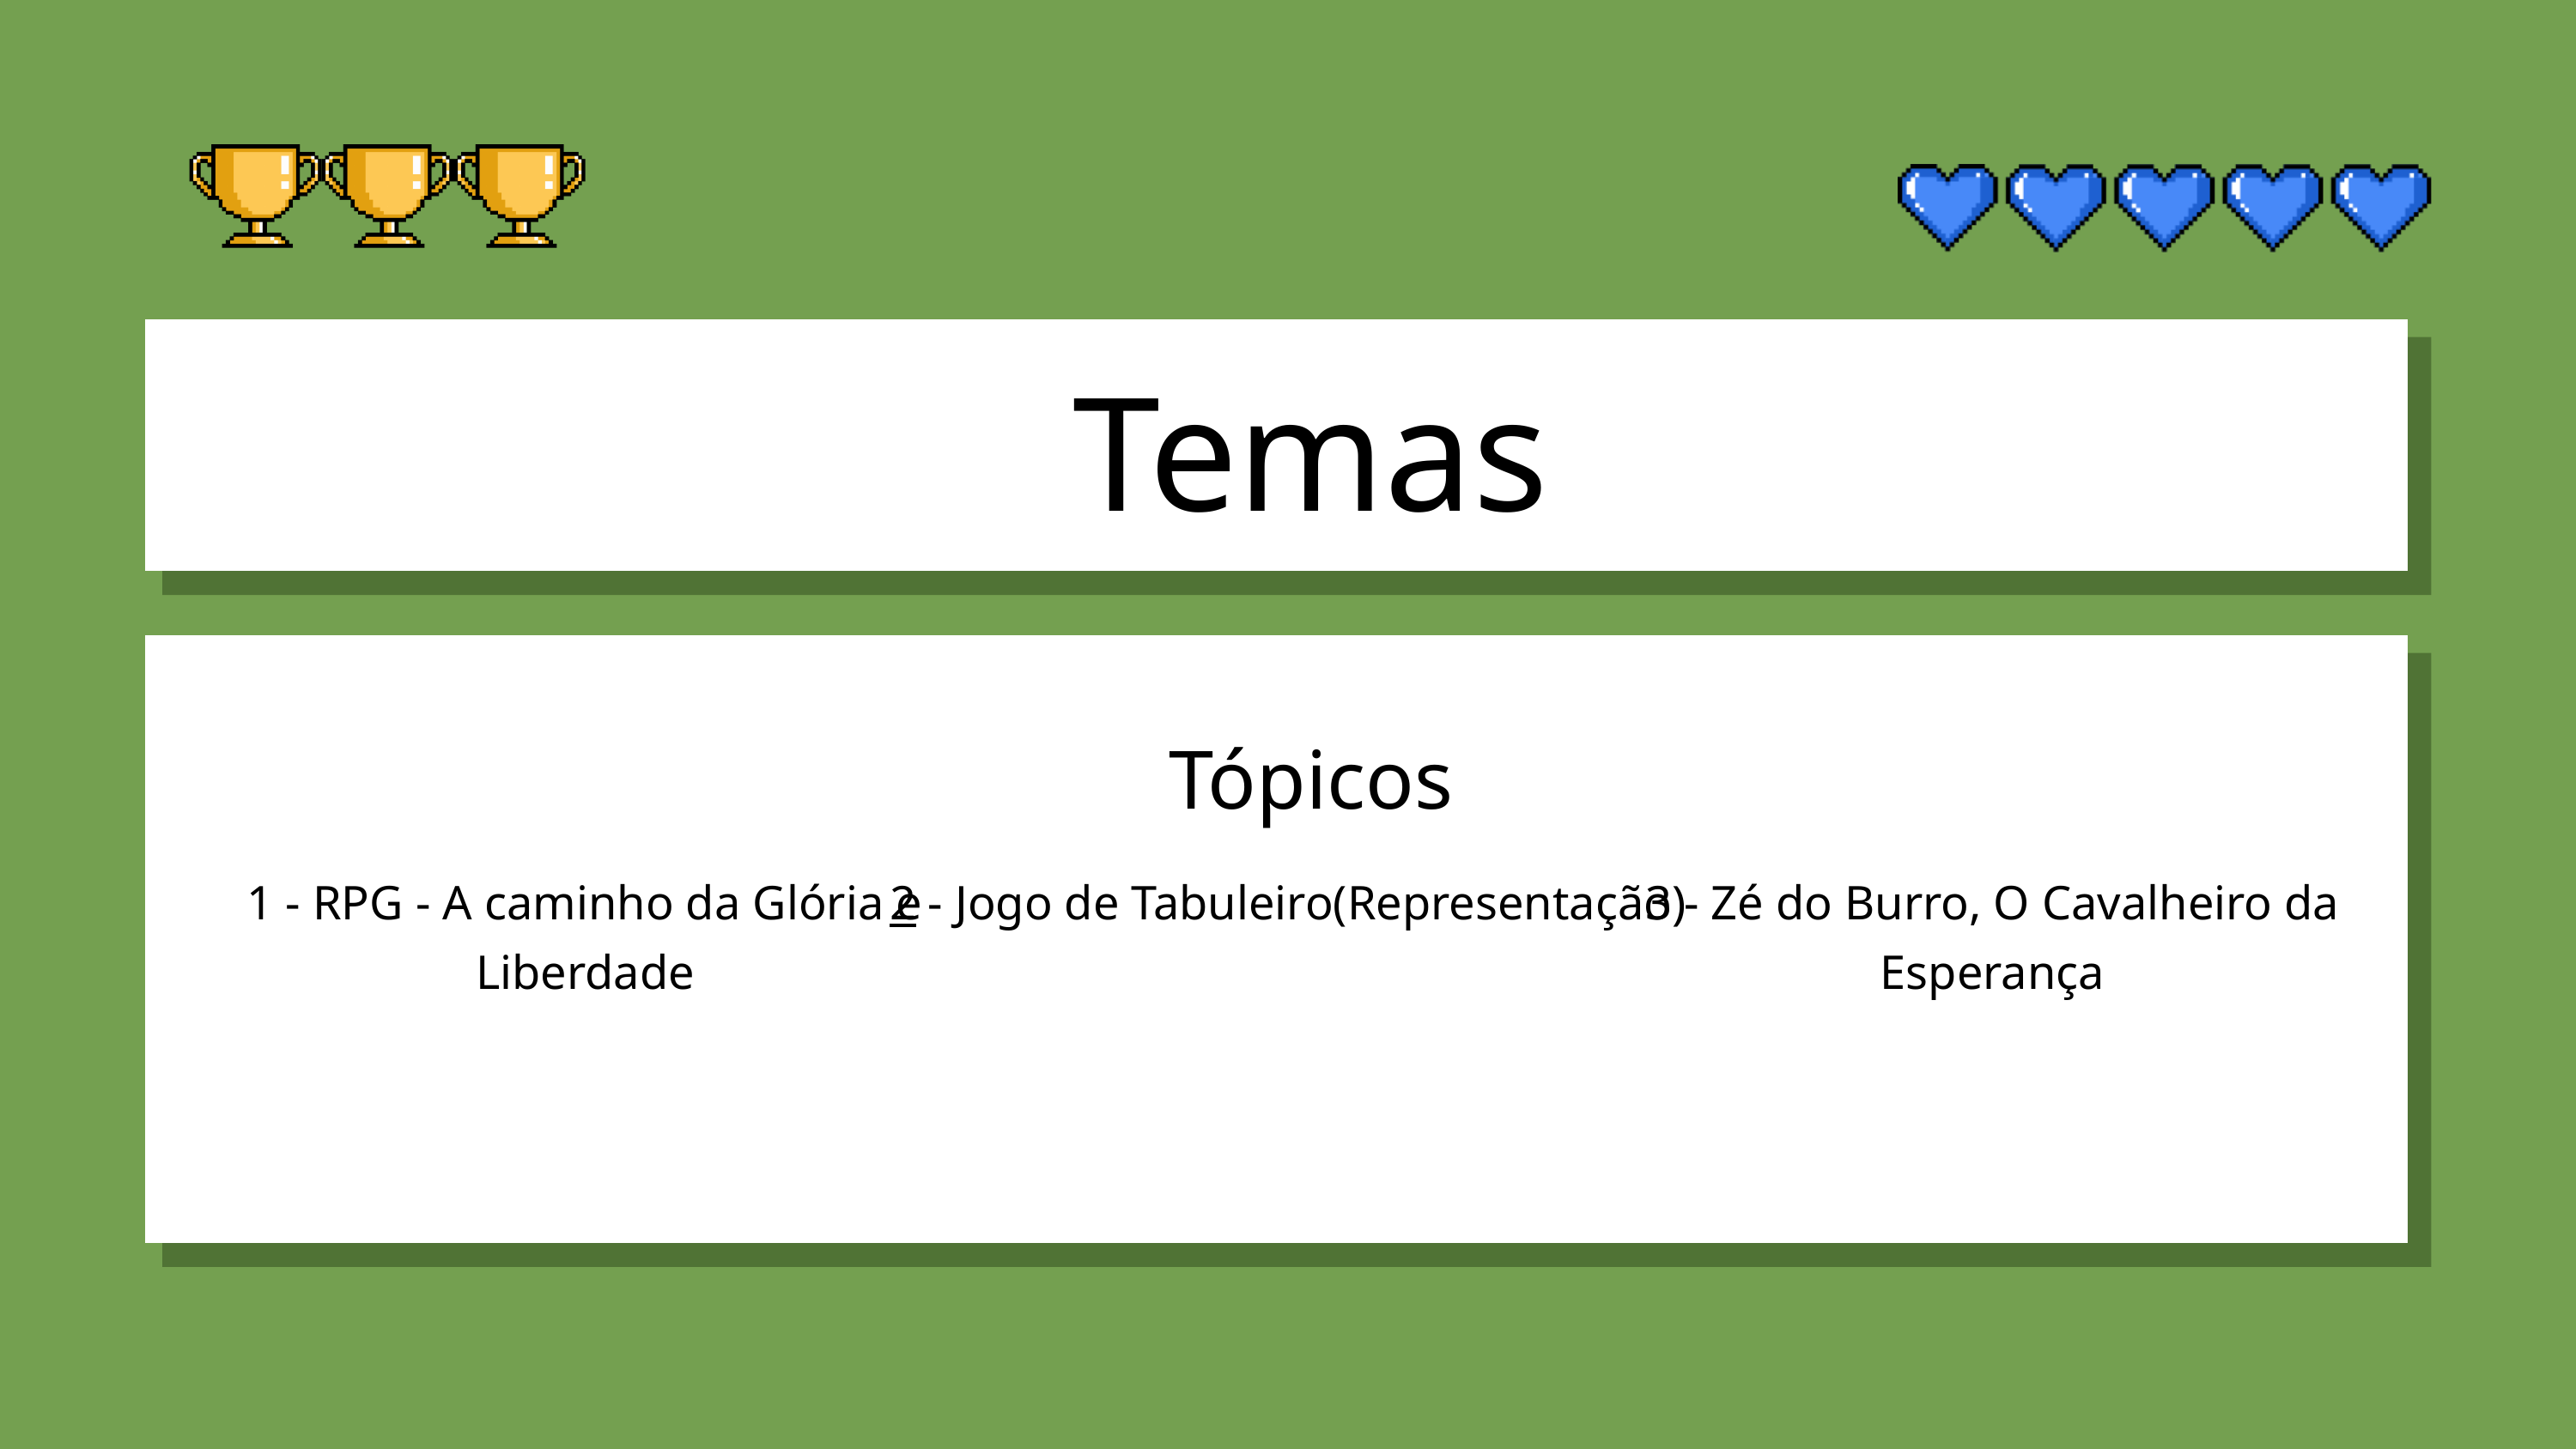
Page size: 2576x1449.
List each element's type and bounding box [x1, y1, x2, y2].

text_box [144, 318, 2432, 596]
text_box [189, 144, 586, 248]
text_box [1898, 164, 2432, 252]
text_box [144, 635, 2432, 1267]
